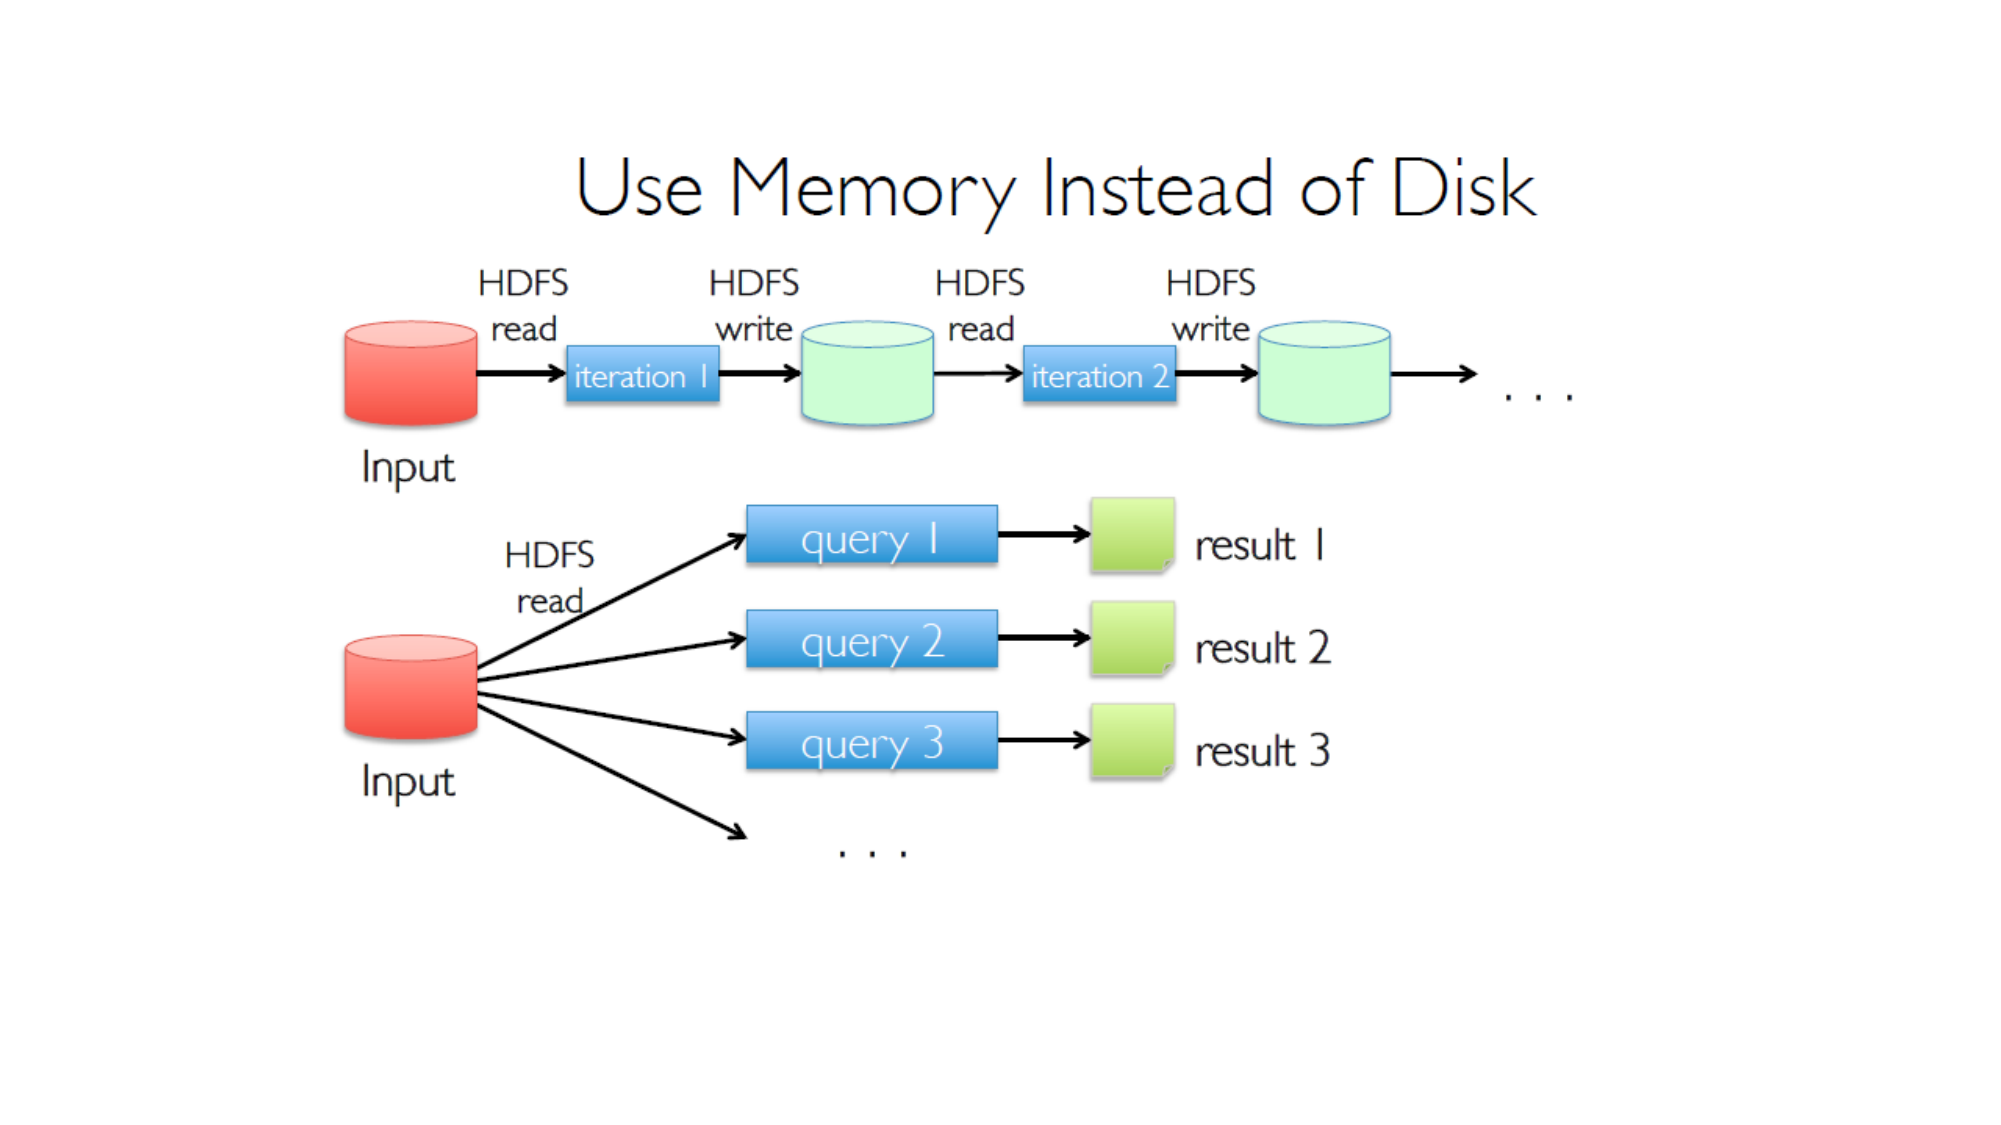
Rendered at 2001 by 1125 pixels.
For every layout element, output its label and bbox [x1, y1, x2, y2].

picture [287, 128, 1713, 996]
